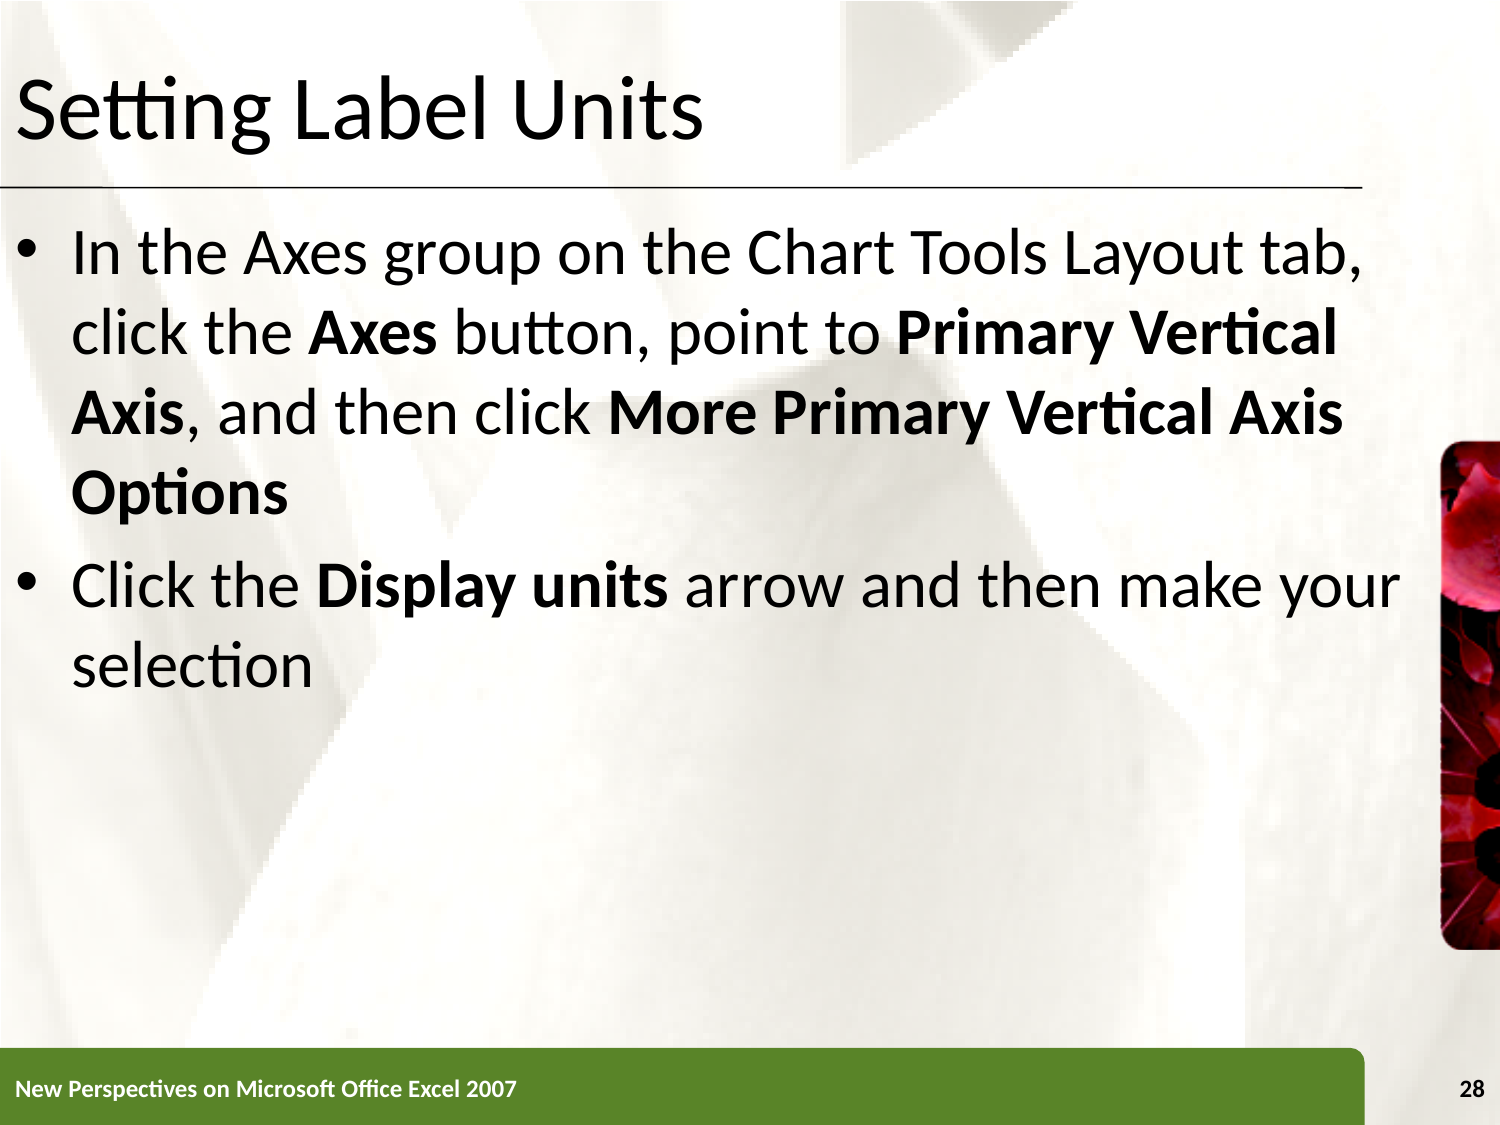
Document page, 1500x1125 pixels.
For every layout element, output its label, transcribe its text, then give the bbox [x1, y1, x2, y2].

footer New Perspectives on Microsoft Office Excel 2007 [0, 1050, 1350, 1125]
list In the Axes group on the Chart Tools Layout tab, click the Axes button, point to Primary Vertical Axis, and then click More Primary Vertical Axis Options Click the Display units arrow and then make your selection [0, 199, 1426, 1006]
title Setting Label Units [0, 24, 1363, 181]
slide_number 28 [1412, 1050, 1500, 1125]
picture [1437, 437, 1500, 950]
